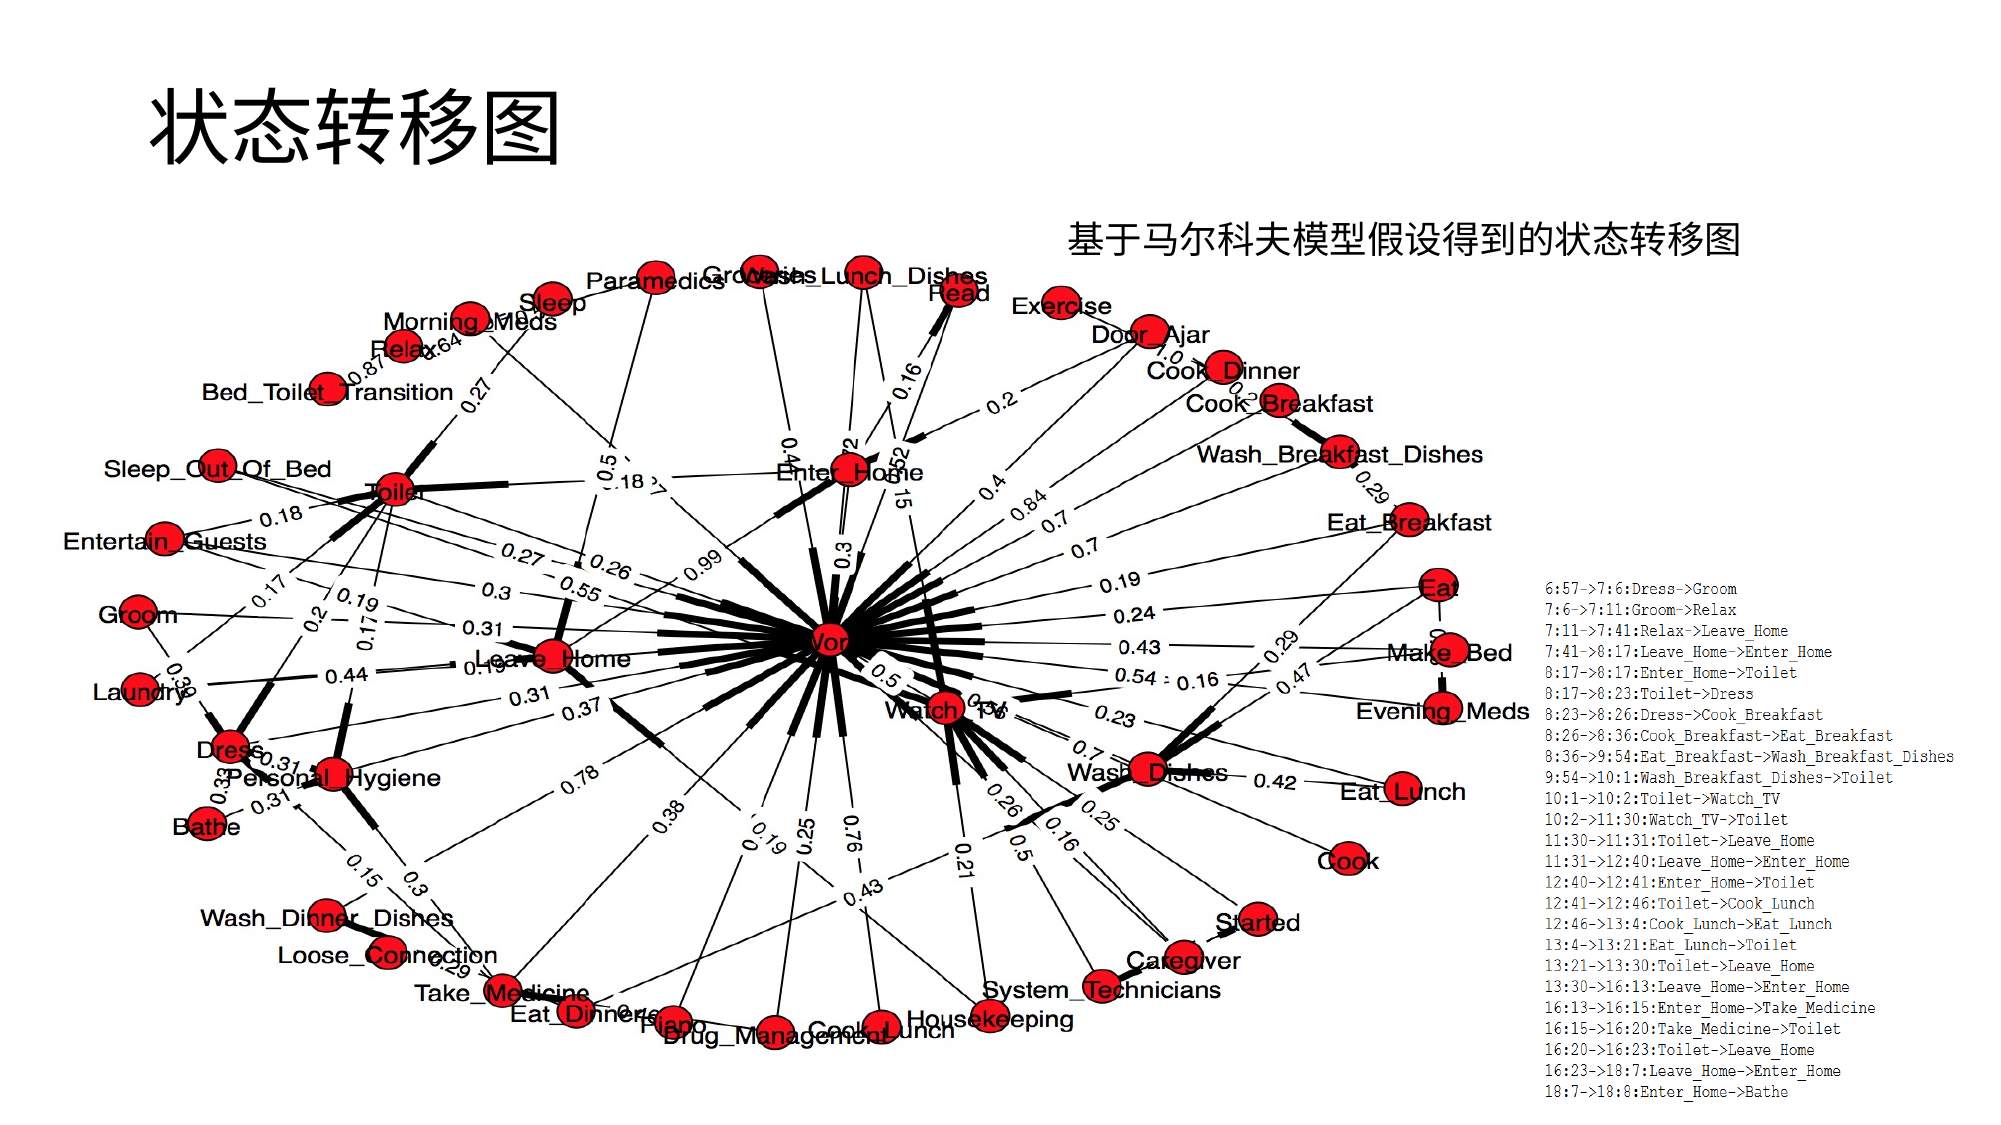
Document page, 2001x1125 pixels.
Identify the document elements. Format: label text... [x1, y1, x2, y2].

text_box 基于马尔科夫模型假设得到的状态转移图 [1568, 209, 1798, 314]
picture [50, 193, 1987, 1104]
title 状态转移图 [132, 0, 1783, 209]
